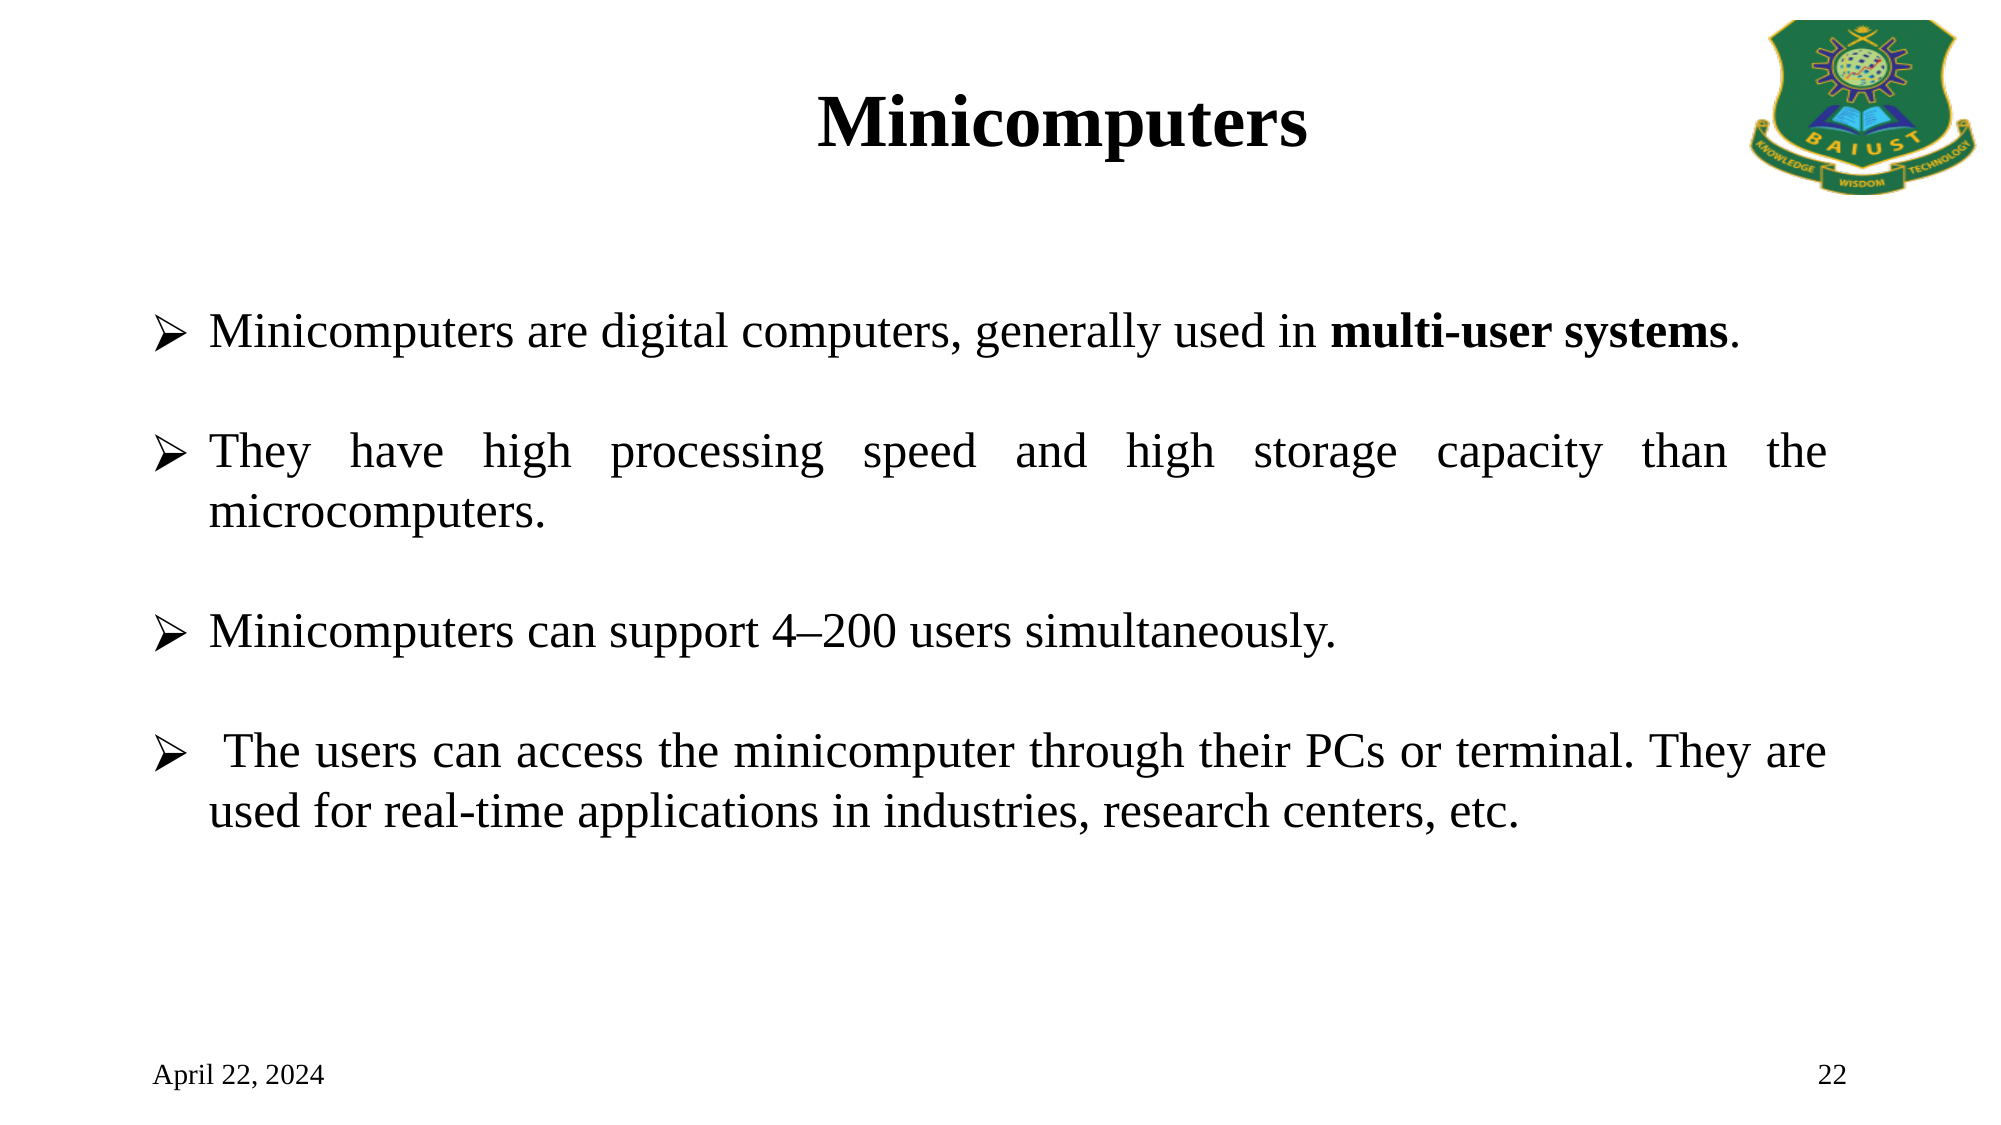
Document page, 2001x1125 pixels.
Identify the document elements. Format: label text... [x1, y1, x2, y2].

slide_number 22 [1412, 1042, 1863, 1103]
text_box Minicomputers are digital computers, generally used in multi-user systems. They have high processing speed and high storage capacity than the microcomputers. Minicomputers can support 4–200 users simultaneously. The users can access the minicomputer through their PCs or terminal. They are used for real-time applications in industries, research centers, etc. [137, 290, 1844, 846]
picture [1745, 20, 1980, 195]
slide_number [137, 1042, 588, 1103]
text_box Minicomputers [263, 64, 1863, 170]
